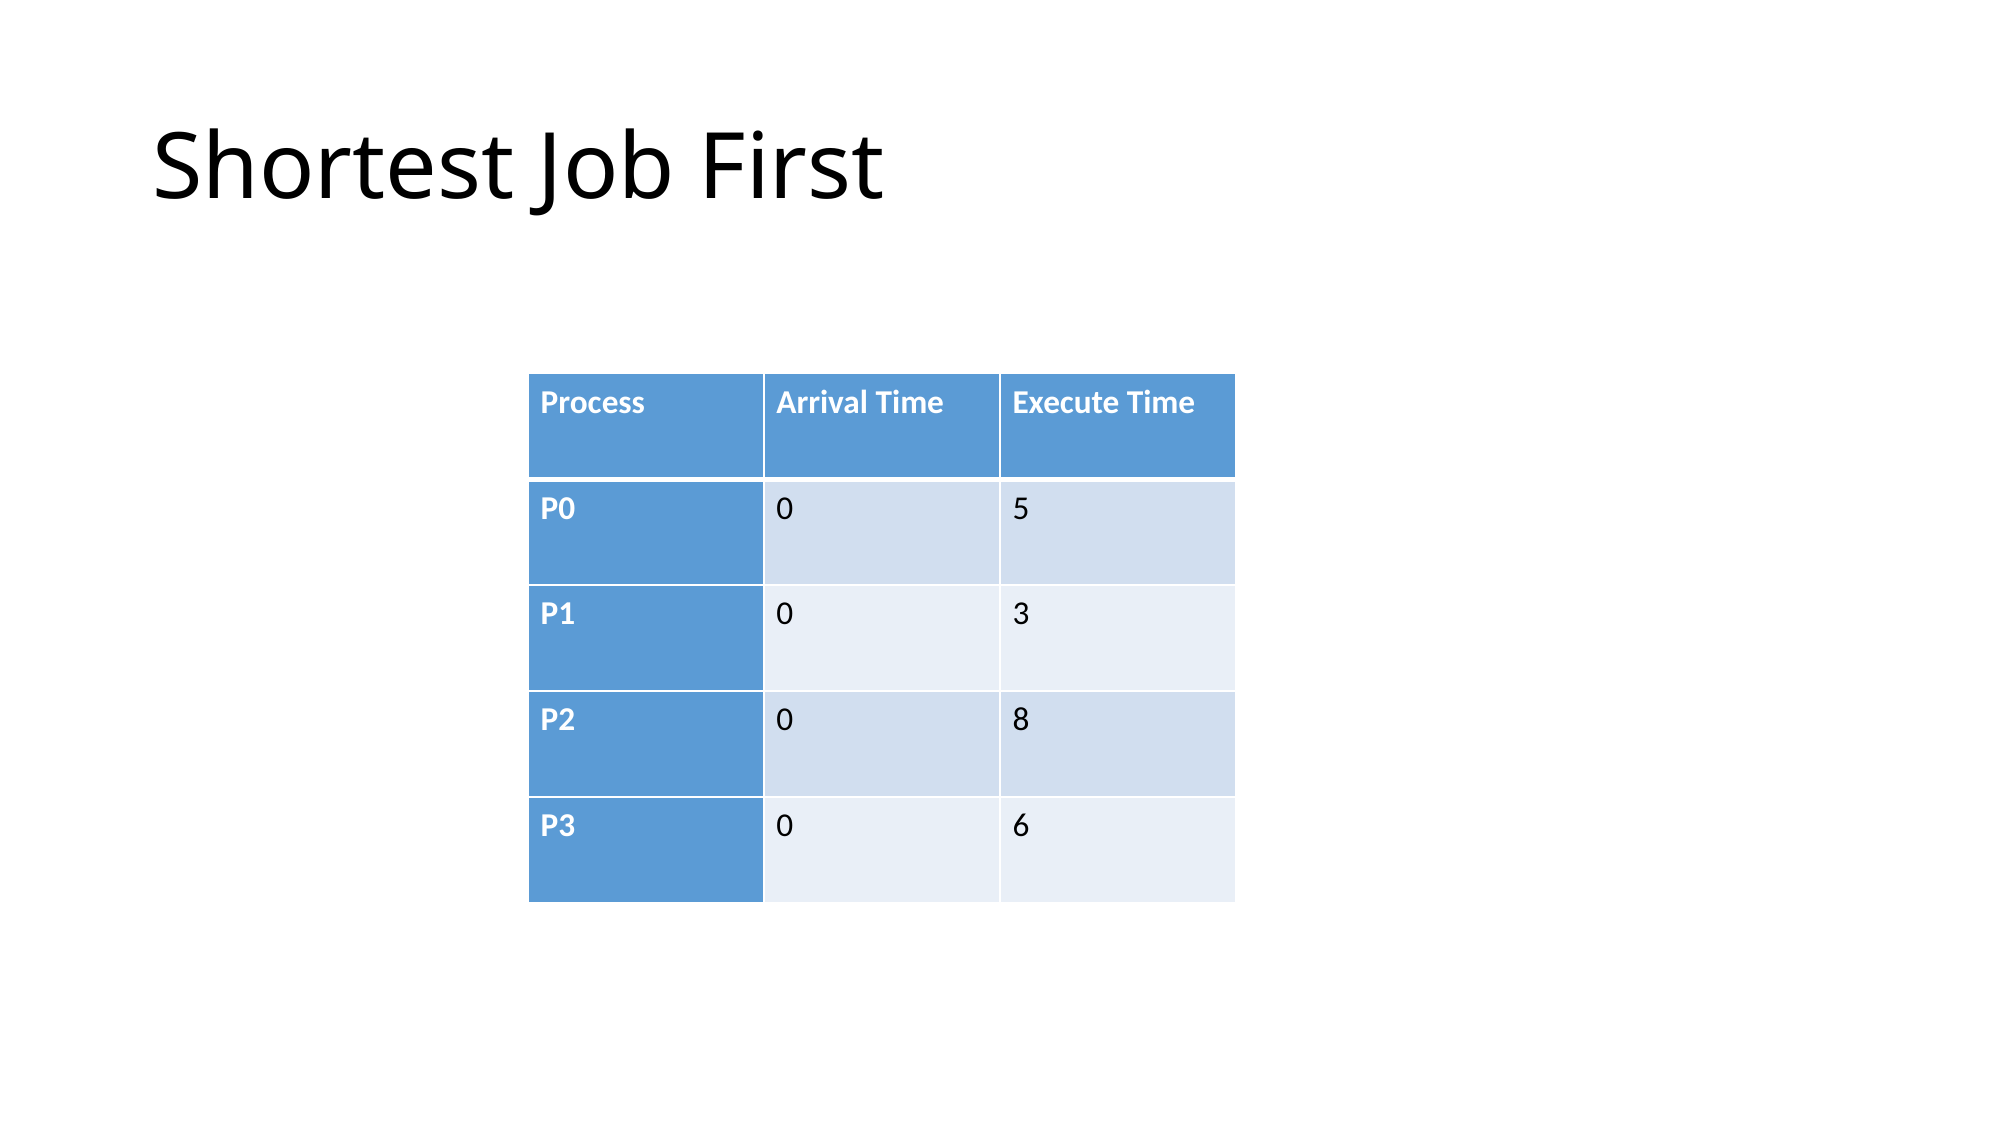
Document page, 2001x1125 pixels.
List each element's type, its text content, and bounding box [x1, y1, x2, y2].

table_cell 5 [1001, 482, 1235, 584]
table_cell 8 [1001, 692, 1235, 796]
table_cell P1 [529, 586, 763, 690]
table_header Process [529, 374, 763, 477]
table_cell P0 [529, 482, 763, 584]
table_cell P3 [529, 798, 763, 902]
table_cell P2 [529, 692, 763, 796]
title Shortest Job First [137, 59, 1863, 278]
table_cell 6 [1001, 798, 1235, 902]
table_cell 0 [765, 798, 999, 902]
table_cell 0 [765, 586, 999, 690]
table_header Arrival Time [765, 374, 999, 477]
table_cell 0 [765, 692, 999, 796]
table_header Execute Time [1001, 374, 1235, 477]
table_cell 0 [765, 482, 999, 584]
table_cell 3 [1001, 586, 1235, 690]
